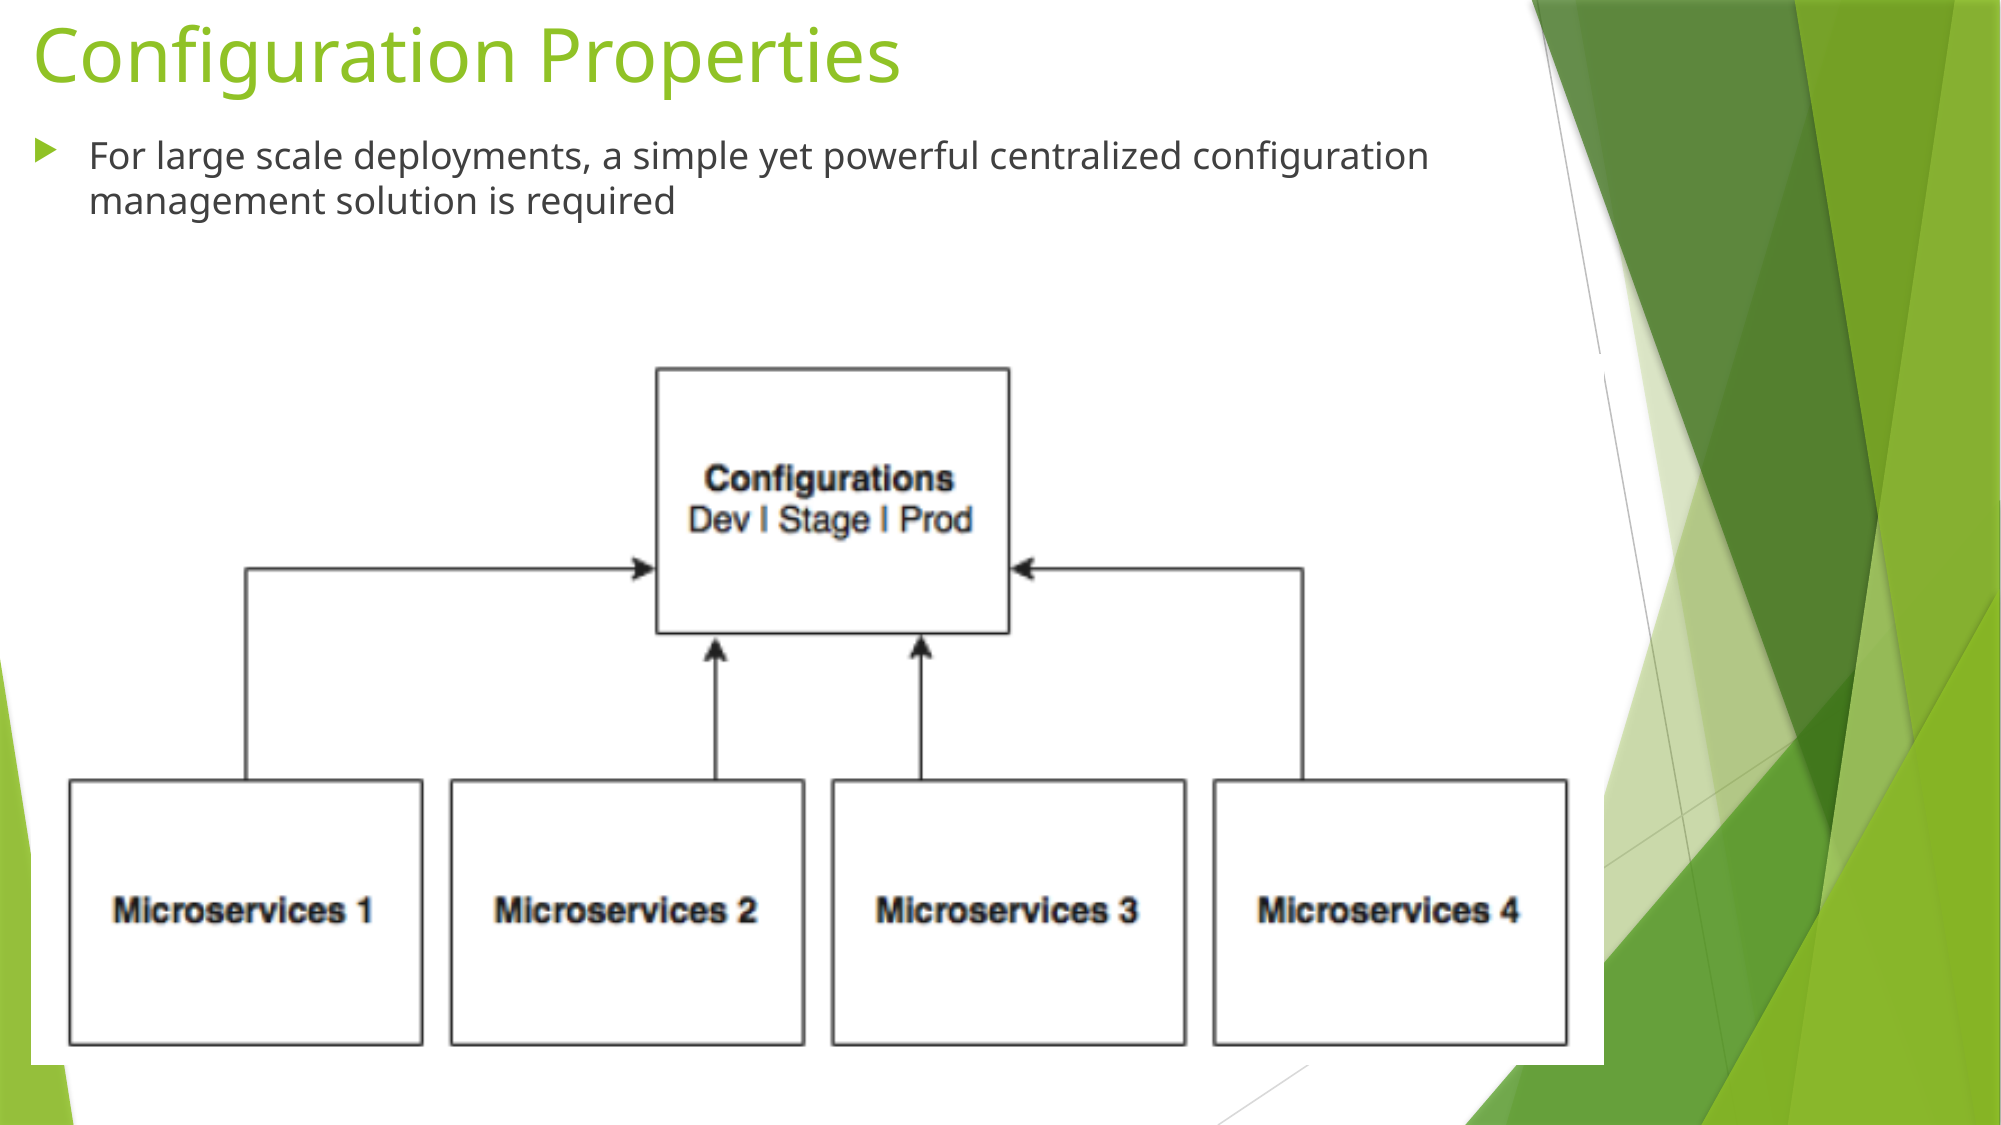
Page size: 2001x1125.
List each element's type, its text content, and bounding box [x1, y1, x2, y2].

title Configuration Properties [17, 0, 1546, 317]
list For large scale deployments, a simple yet powerful centralized configuration management solution is required [17, 124, 1522, 991]
picture [30, 353, 1605, 1065]
